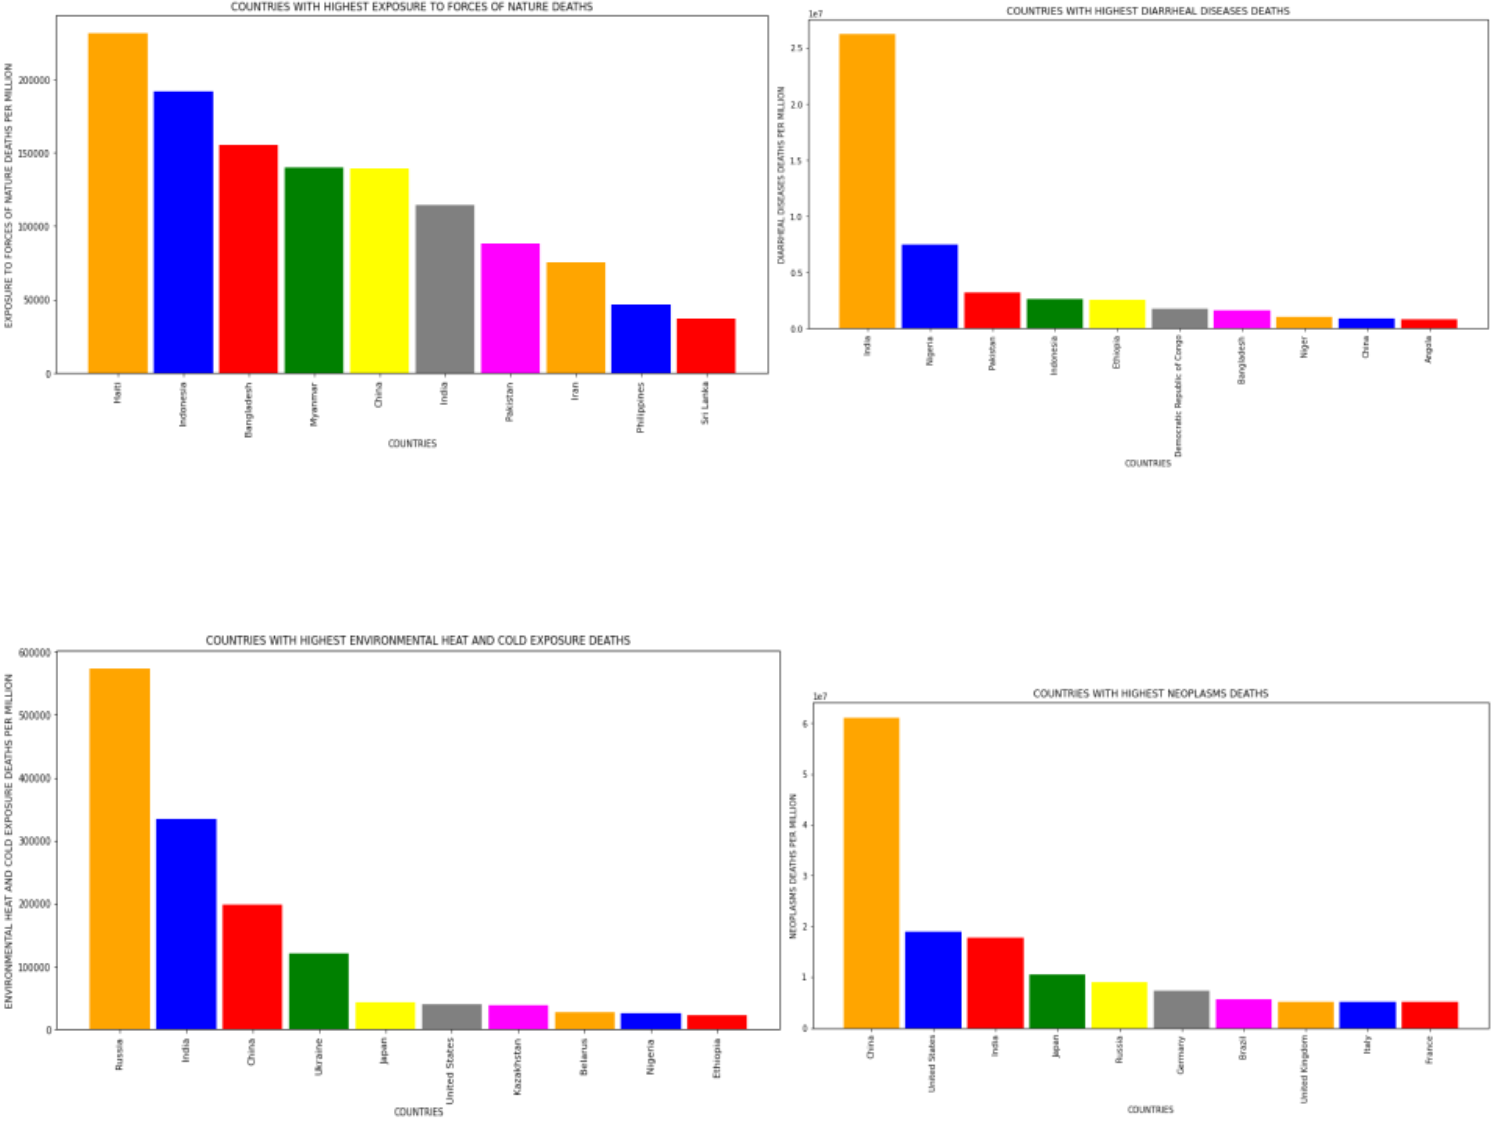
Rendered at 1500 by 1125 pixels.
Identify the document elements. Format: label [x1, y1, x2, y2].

picture [785, 682, 1494, 1122]
list [0, 628, 786, 1125]
picture [0, 0, 1495, 475]
